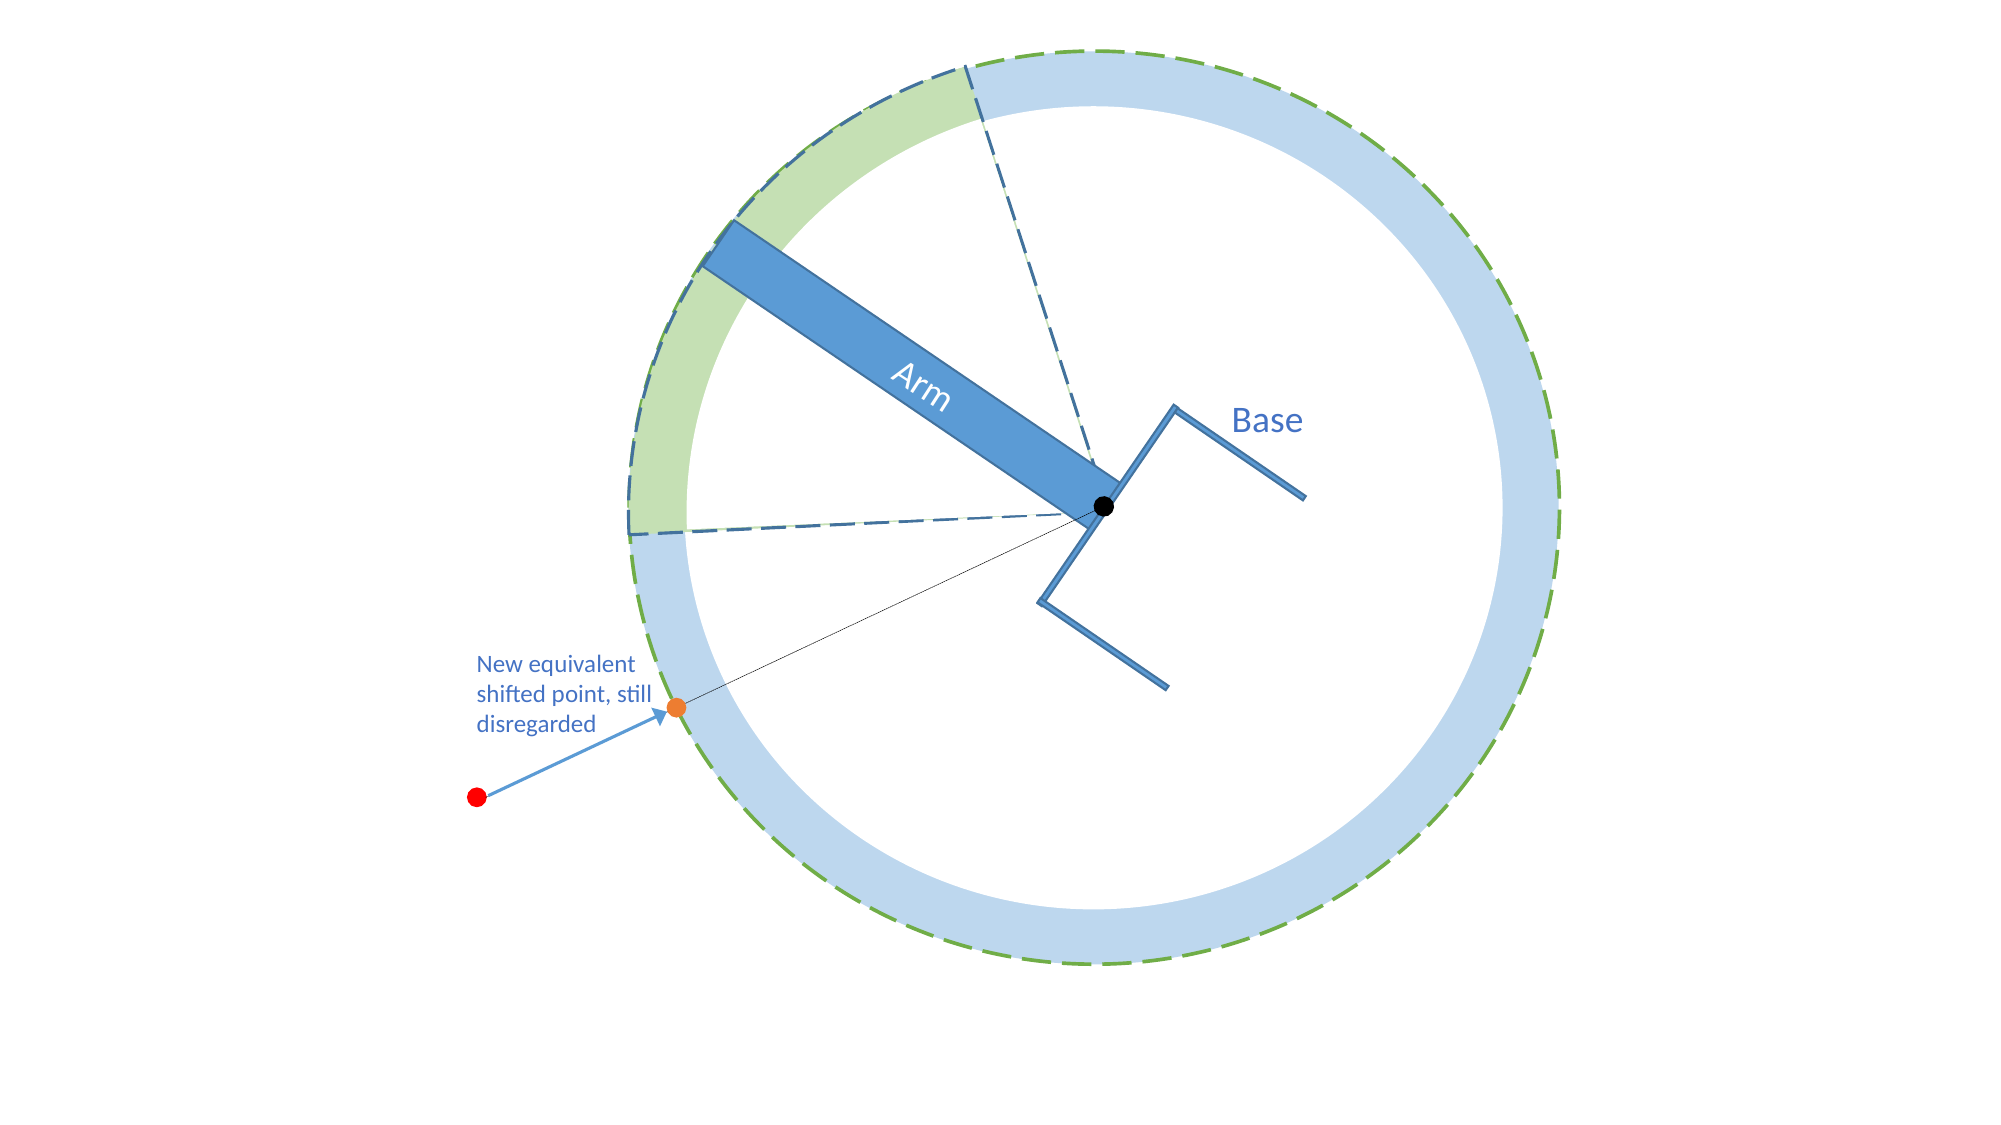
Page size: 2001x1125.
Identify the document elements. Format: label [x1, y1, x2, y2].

text_box [461, 44, 1590, 978]
